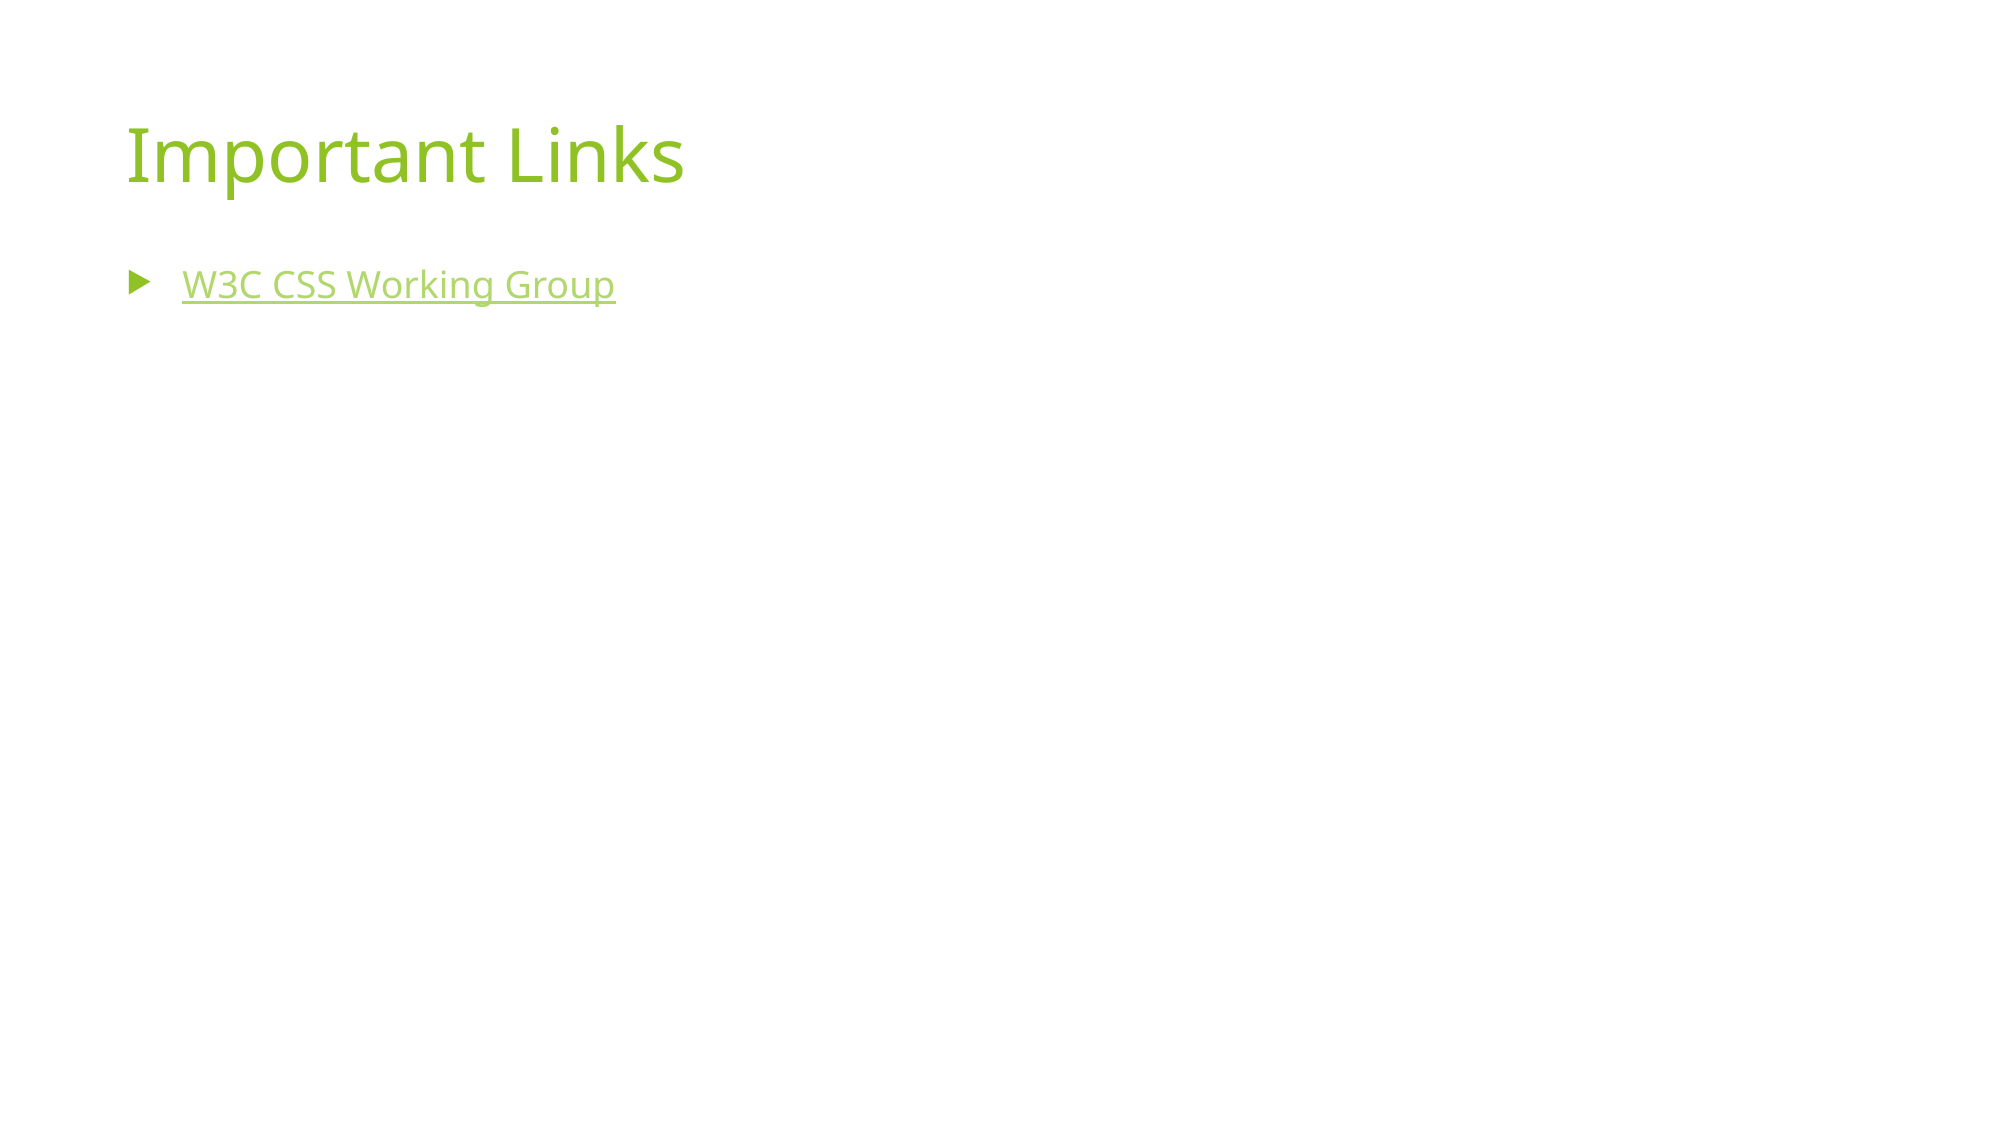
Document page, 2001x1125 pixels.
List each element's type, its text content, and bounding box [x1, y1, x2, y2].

title Important Links [111, 99, 1522, 253]
list W3C CSS Working Group [111, 253, 1522, 992]
